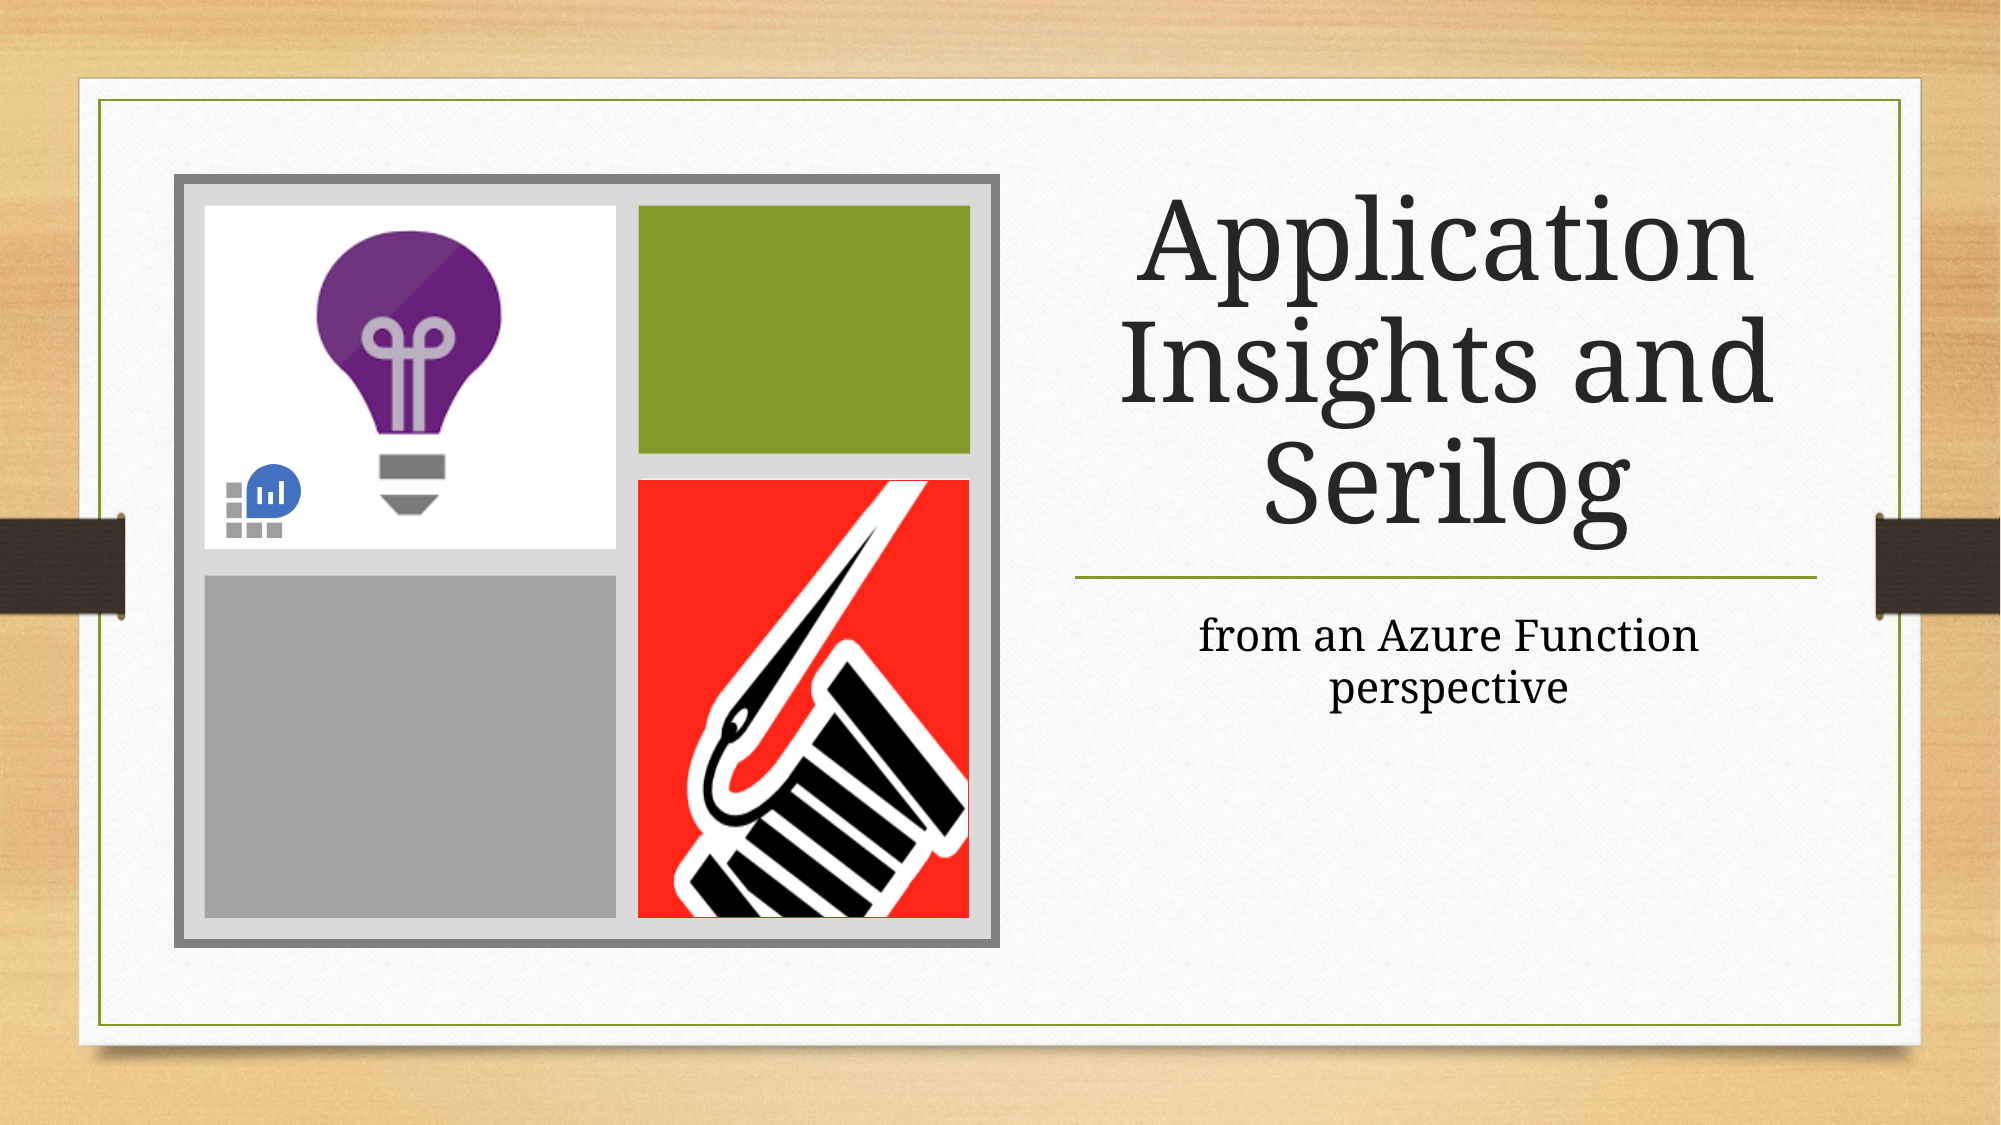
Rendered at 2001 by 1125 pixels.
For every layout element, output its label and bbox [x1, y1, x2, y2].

picture [216, 230, 583, 544]
text_box [0, 0, 2000, 1125]
picture [638, 479, 970, 919]
